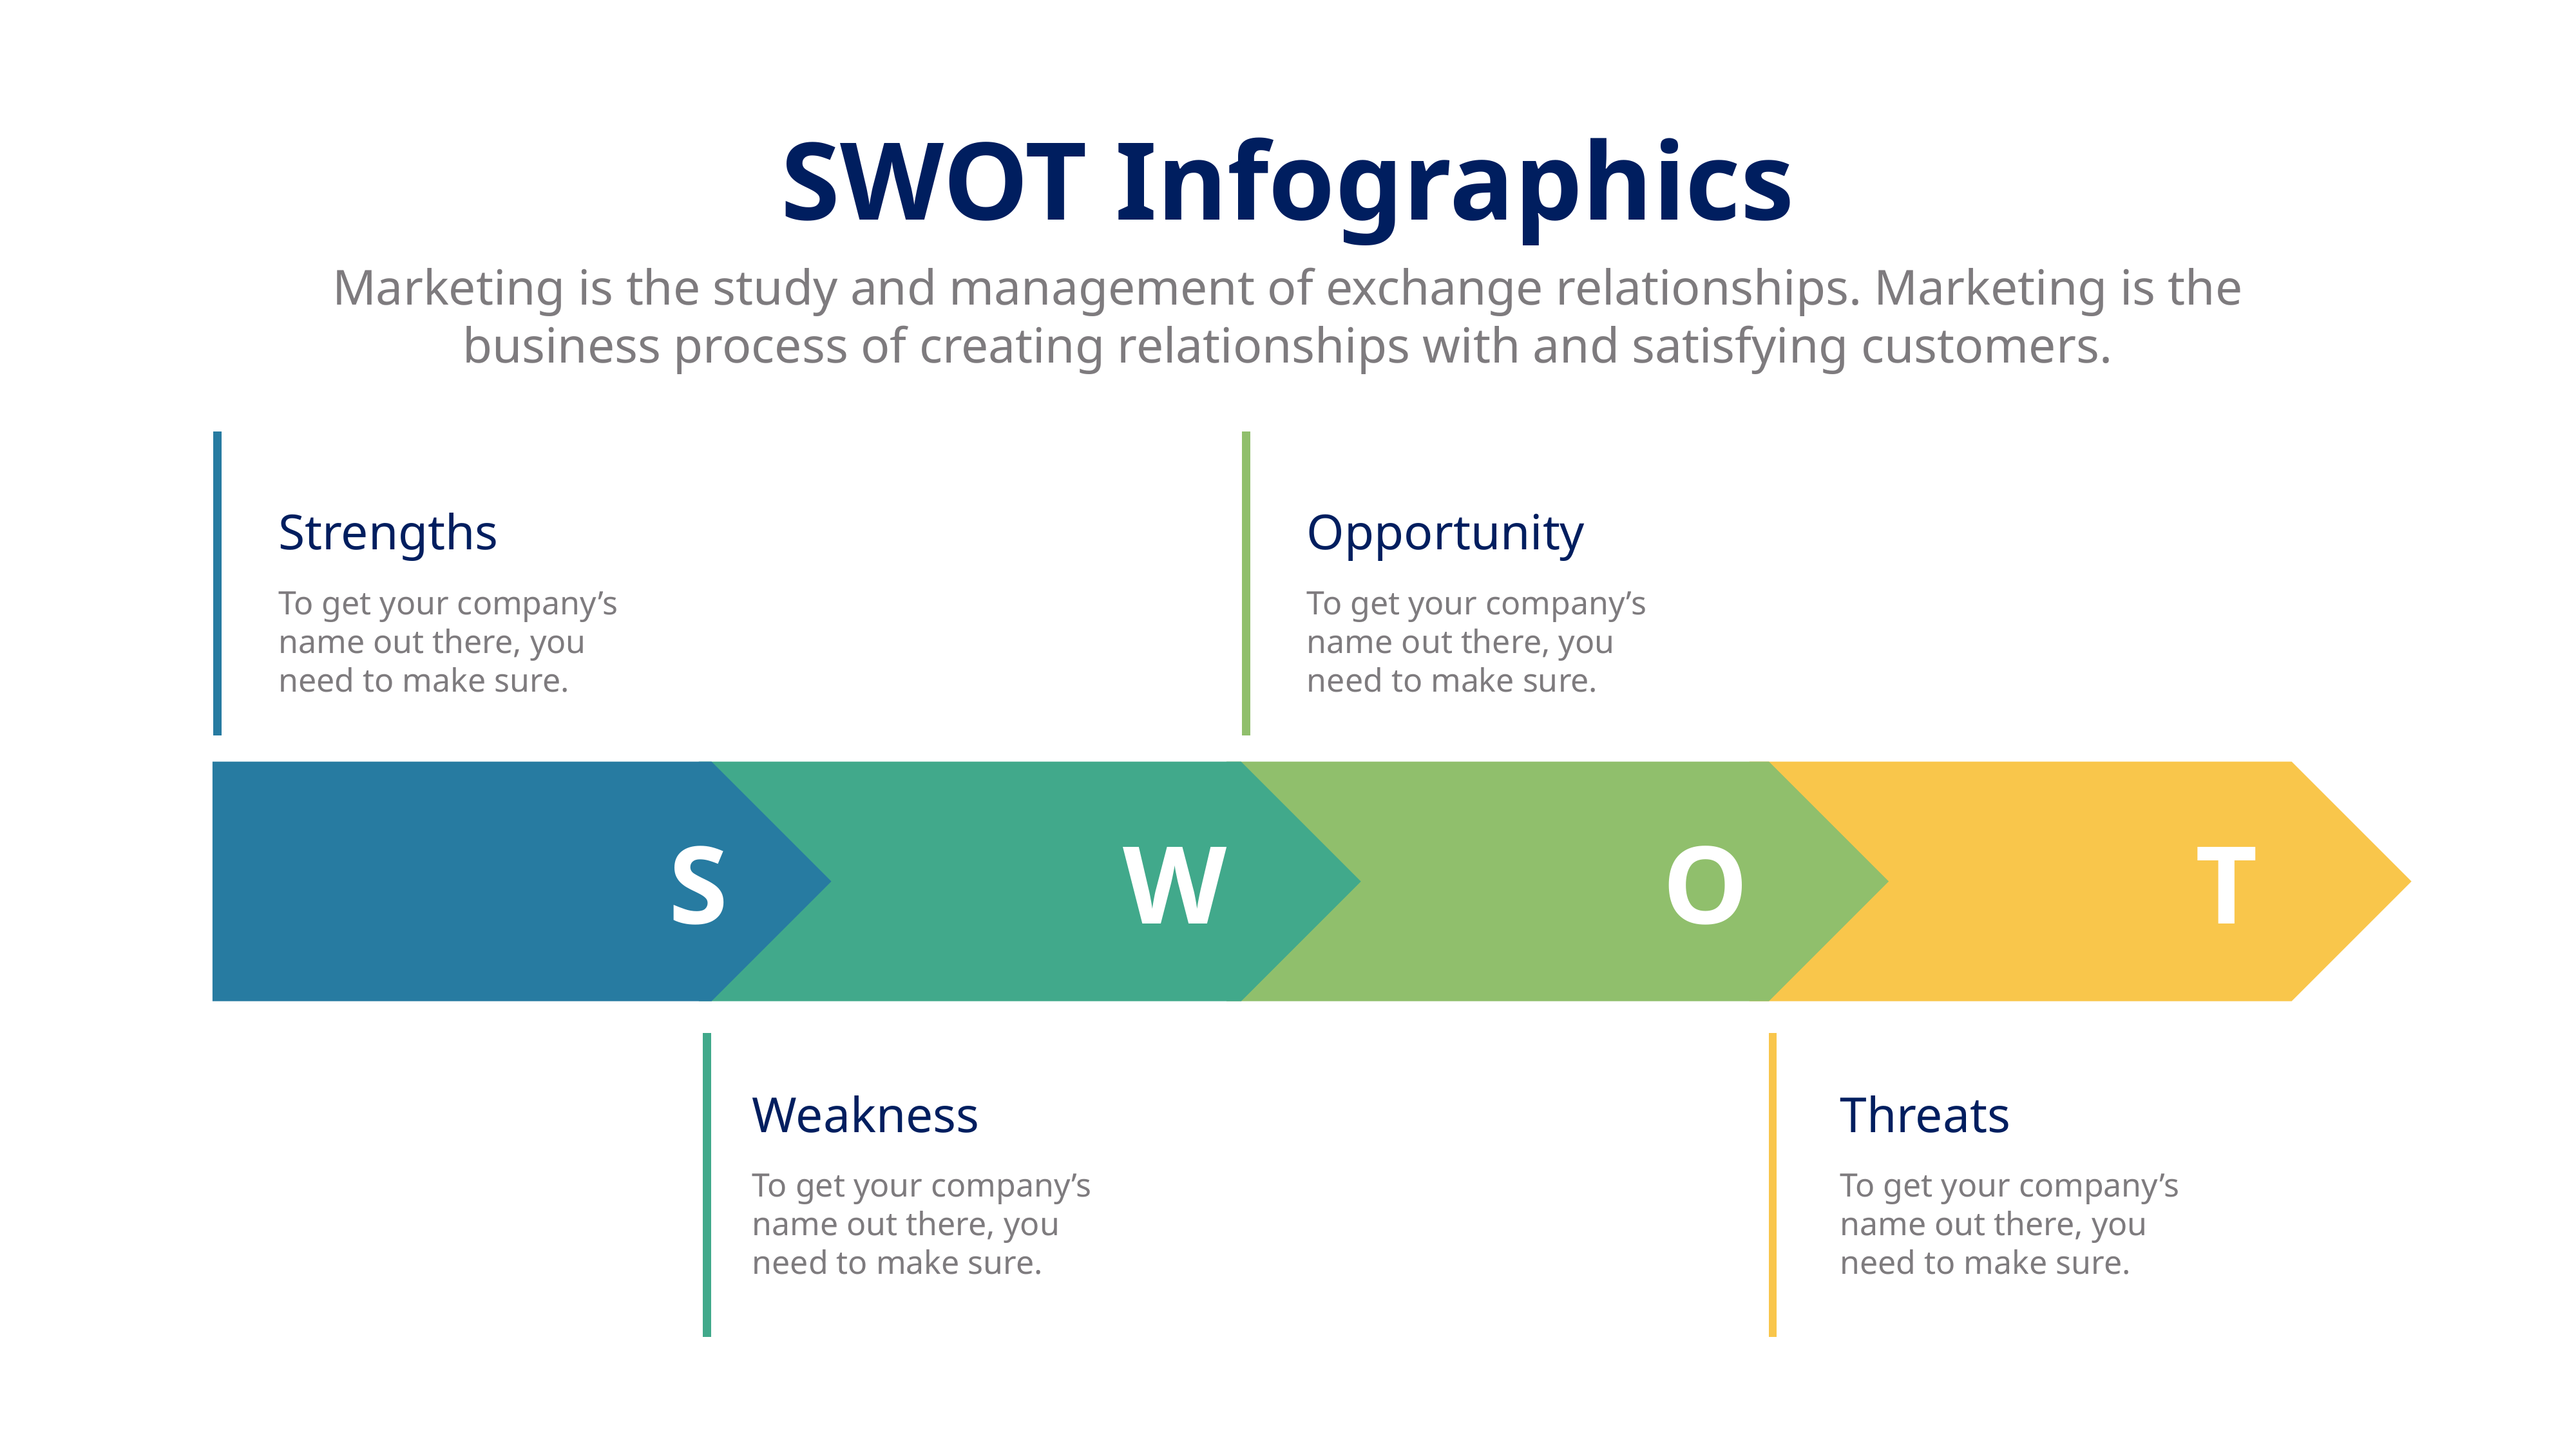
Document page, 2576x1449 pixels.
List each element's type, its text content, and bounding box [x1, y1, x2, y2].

text_box To get your company’s name out there, you need to make sure. [269, 577, 636, 703]
text_box To get your company’s name out there, you need to make sure. [1830, 1160, 2198, 1286]
text_box Opportunity [1297, 497, 1613, 564]
text_box Threats [1830, 1079, 2146, 1147]
text_box To get your company’s name out there, you need to make sure. [1297, 577, 1665, 703]
text_box Marketing is the study and management of exchange relationships. Marketing is the business process of creating relationships with and satisfying customers. [281, 251, 2295, 377]
text_box To get your company’s name out there, you need to make sure. [742, 1160, 1110, 1286]
text_box SWOT Infographics [771, 108, 1805, 247]
text_box Weakness [742, 1079, 1058, 1147]
text_box Strengths [269, 497, 584, 564]
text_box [212, 761, 2412, 1001]
